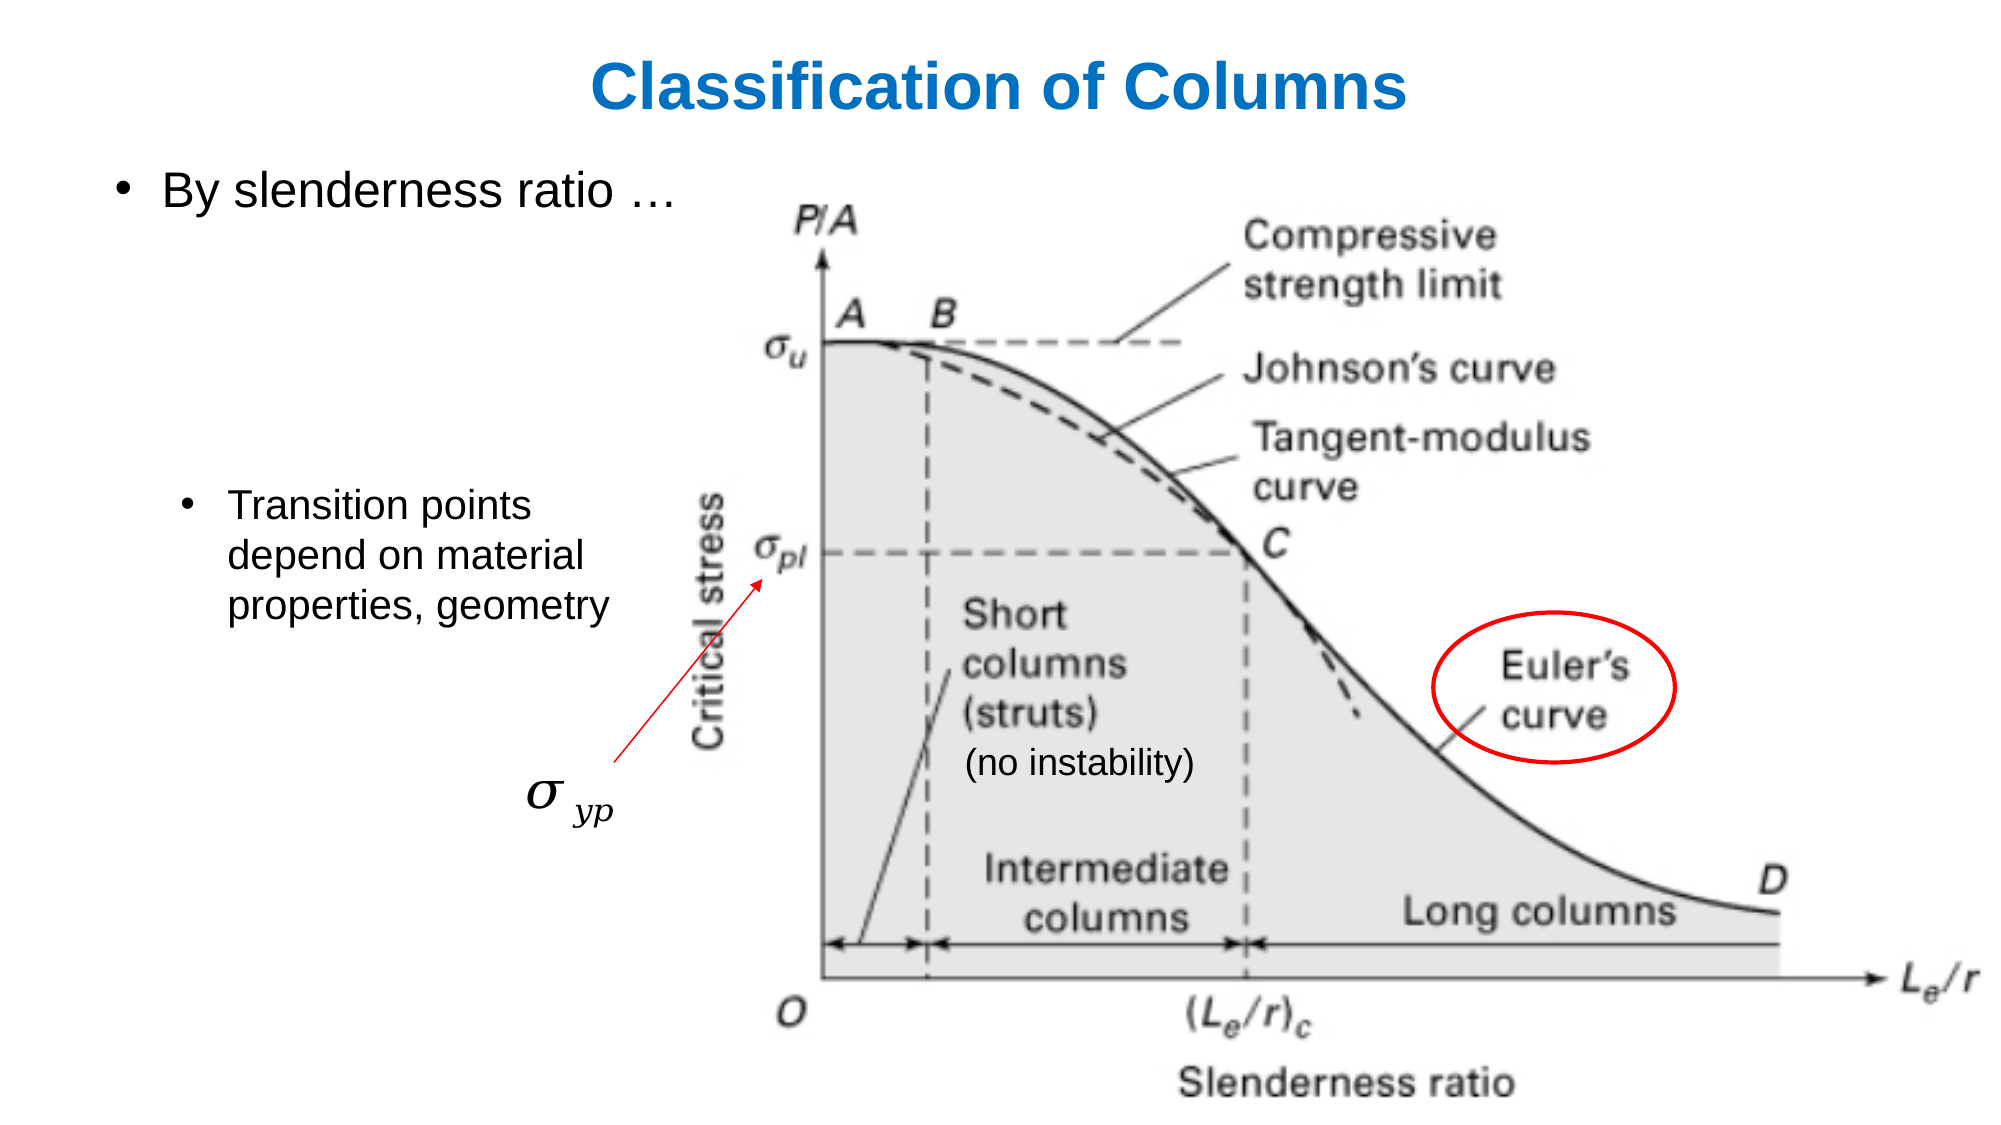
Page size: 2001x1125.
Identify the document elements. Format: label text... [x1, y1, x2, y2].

picture [674, 190, 1999, 1113]
text_box Transition points depend on material properties, geometry [165, 470, 669, 636]
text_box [613, 578, 763, 763]
text_box Classification of Columns [312, 26, 1688, 139]
text_box By slenderness ratio … [99, 149, 1675, 225]
